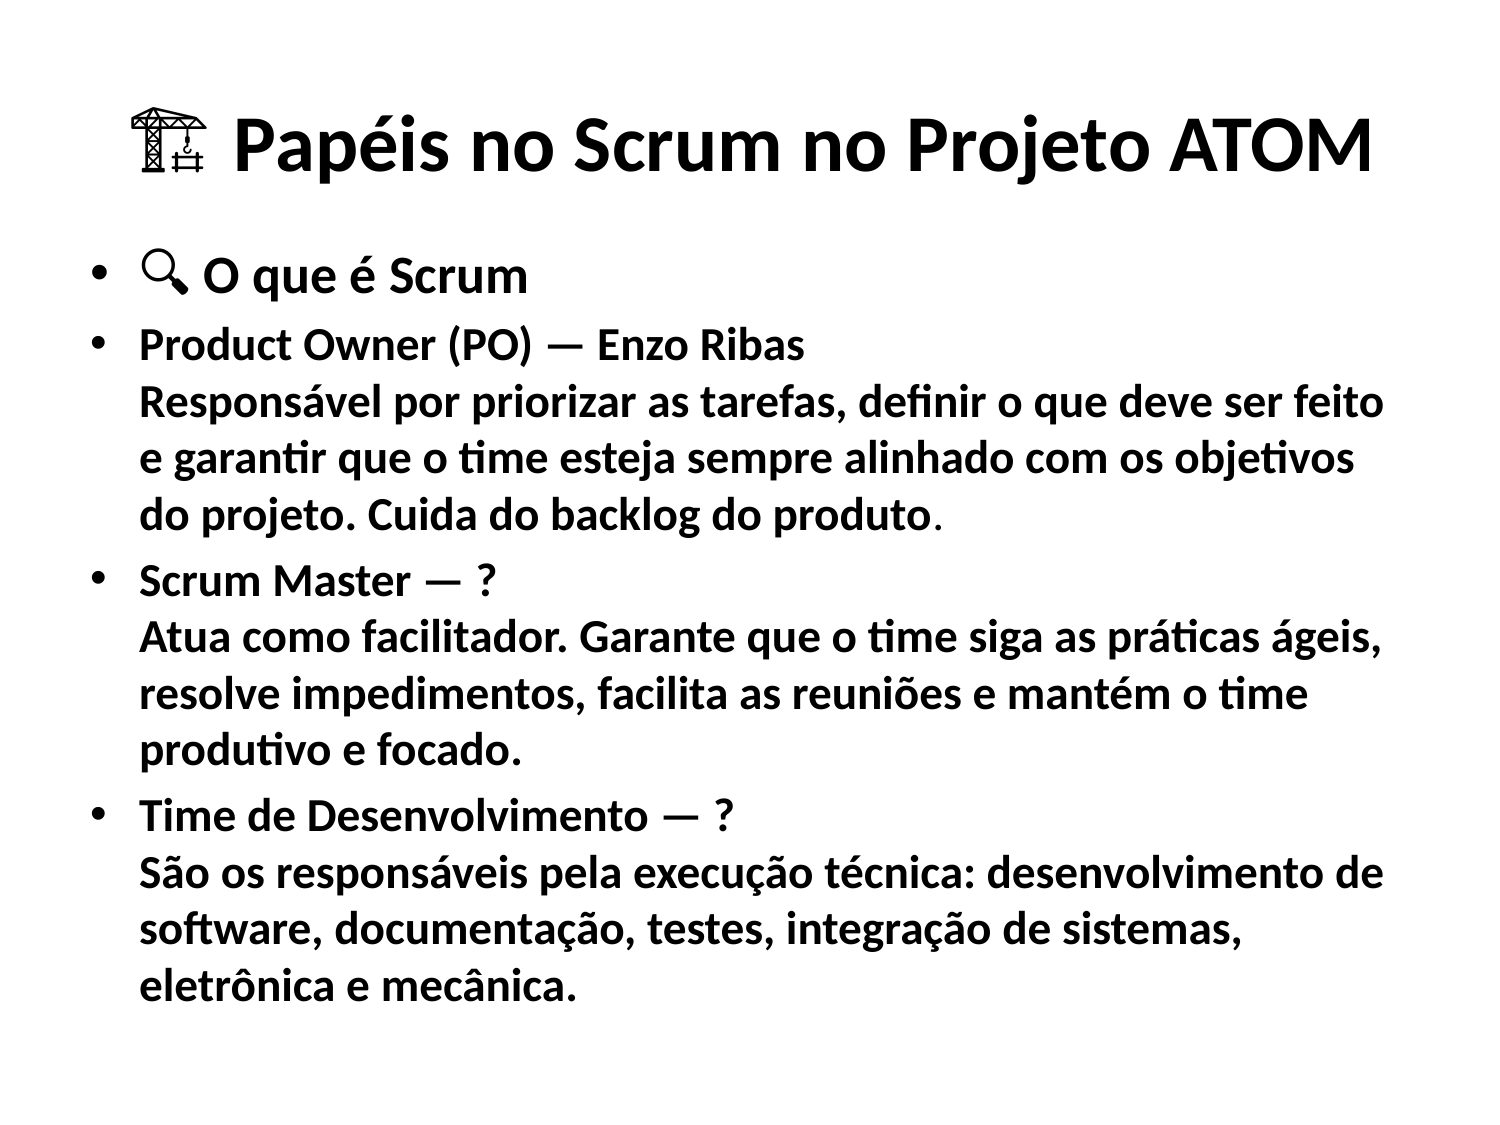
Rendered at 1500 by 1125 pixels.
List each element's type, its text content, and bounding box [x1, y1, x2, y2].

title 🏗️ Papéis no Scrum no Projeto ATOM [75, 45, 1425, 231]
list 🔍 O que é Scrum Product Owner (PO) — Enzo Ribas Responsável por priorizar as tarefas, definir o que deve ser feito e garantir que o time esteja sempre alinhado com os objetivos do projeto. Cuida do backlog do produto. Scrum Master — ? Atua como facilitador. Garante que o time siga as práticas ágeis, resolve impedimentos, facilita as reuniões e mantém o time produtivo e focado. Time de Desenvolvimento — ? São os responsáveis pela execução técnica: desenvolvimento de software, documentação, testes, integração de sistemas, eletrônica e mecânica. [75, 231, 1425, 1024]
